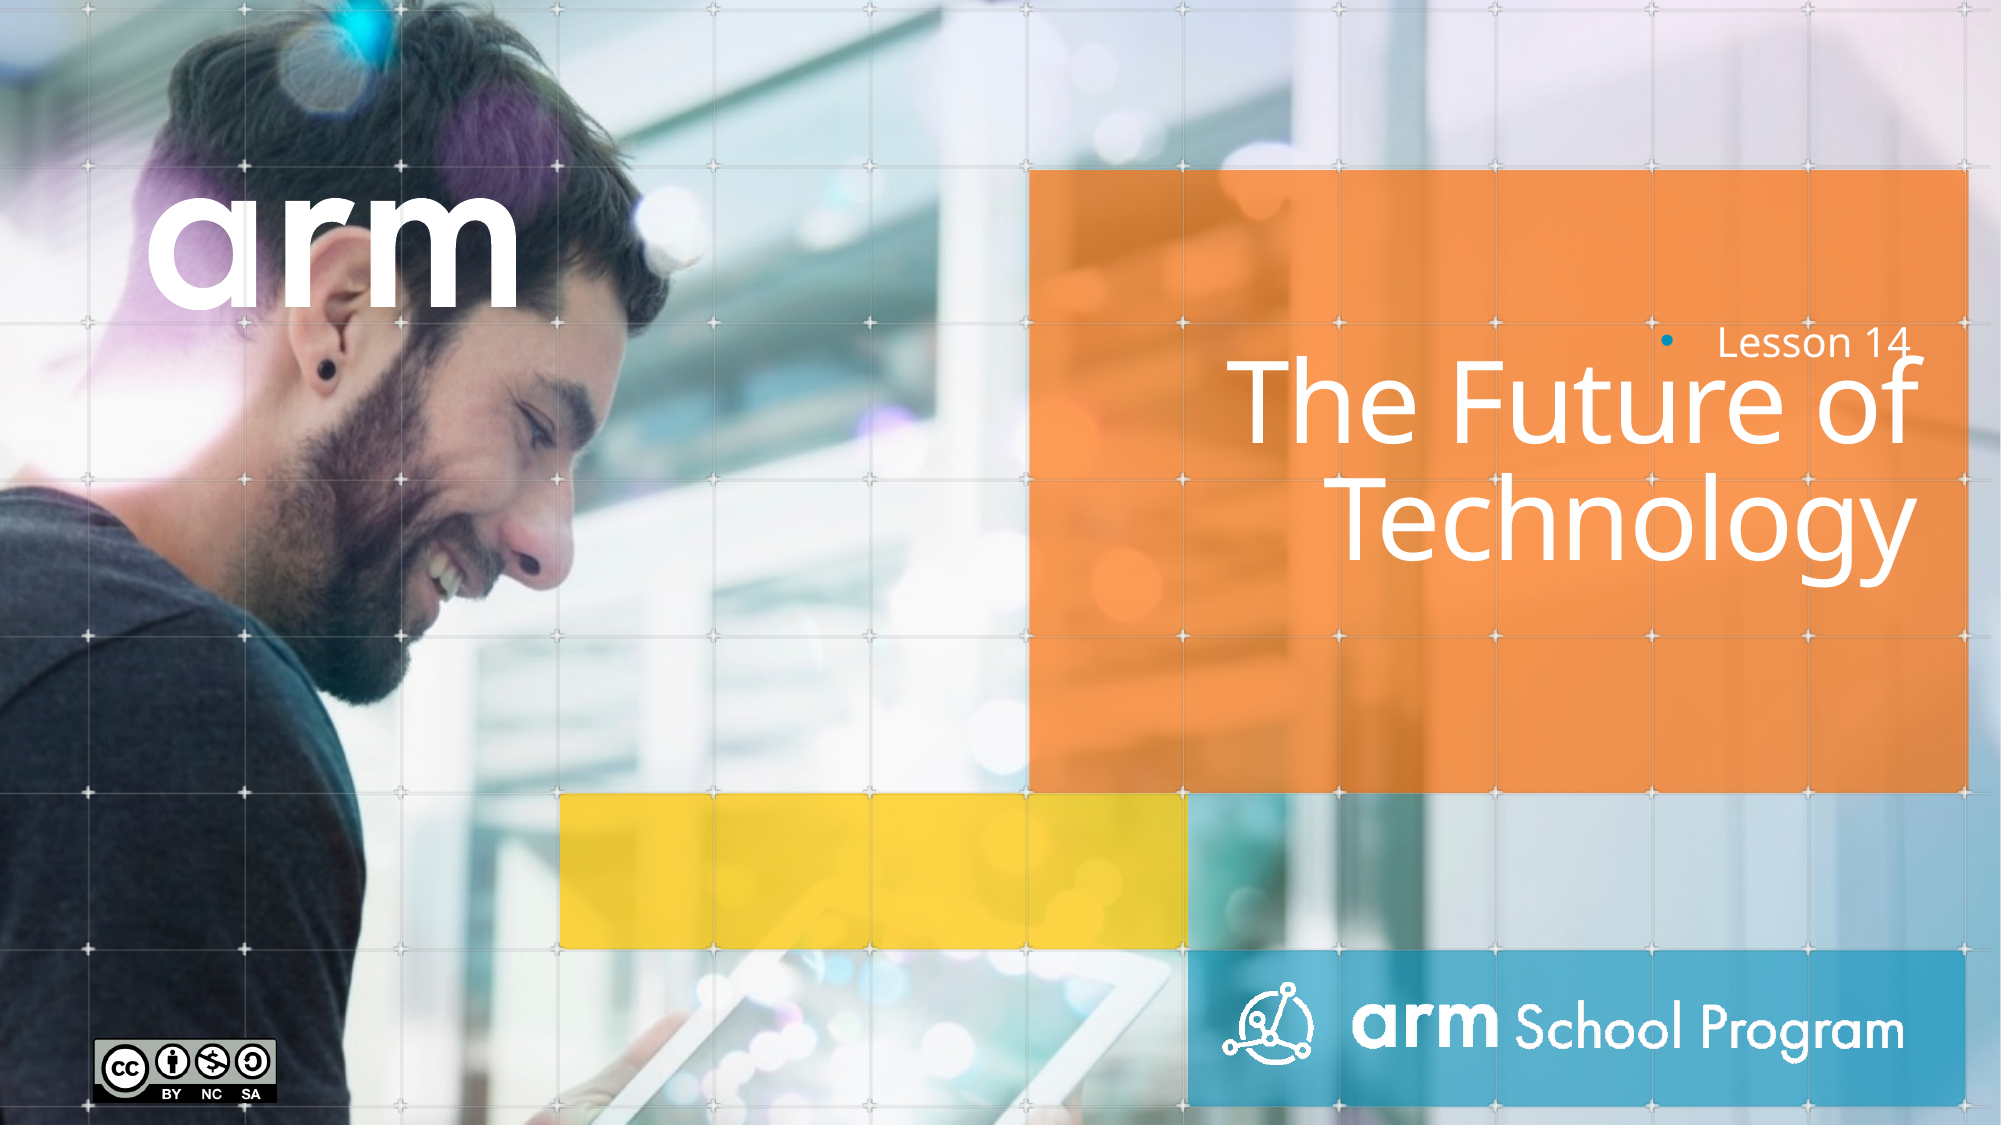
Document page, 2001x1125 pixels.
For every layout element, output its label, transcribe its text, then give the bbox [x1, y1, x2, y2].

list Lesson 14 [1212, 315, 1912, 339]
picture [0, 0, 2001, 1125]
title The Future of Technology [1090, 339, 1919, 595]
